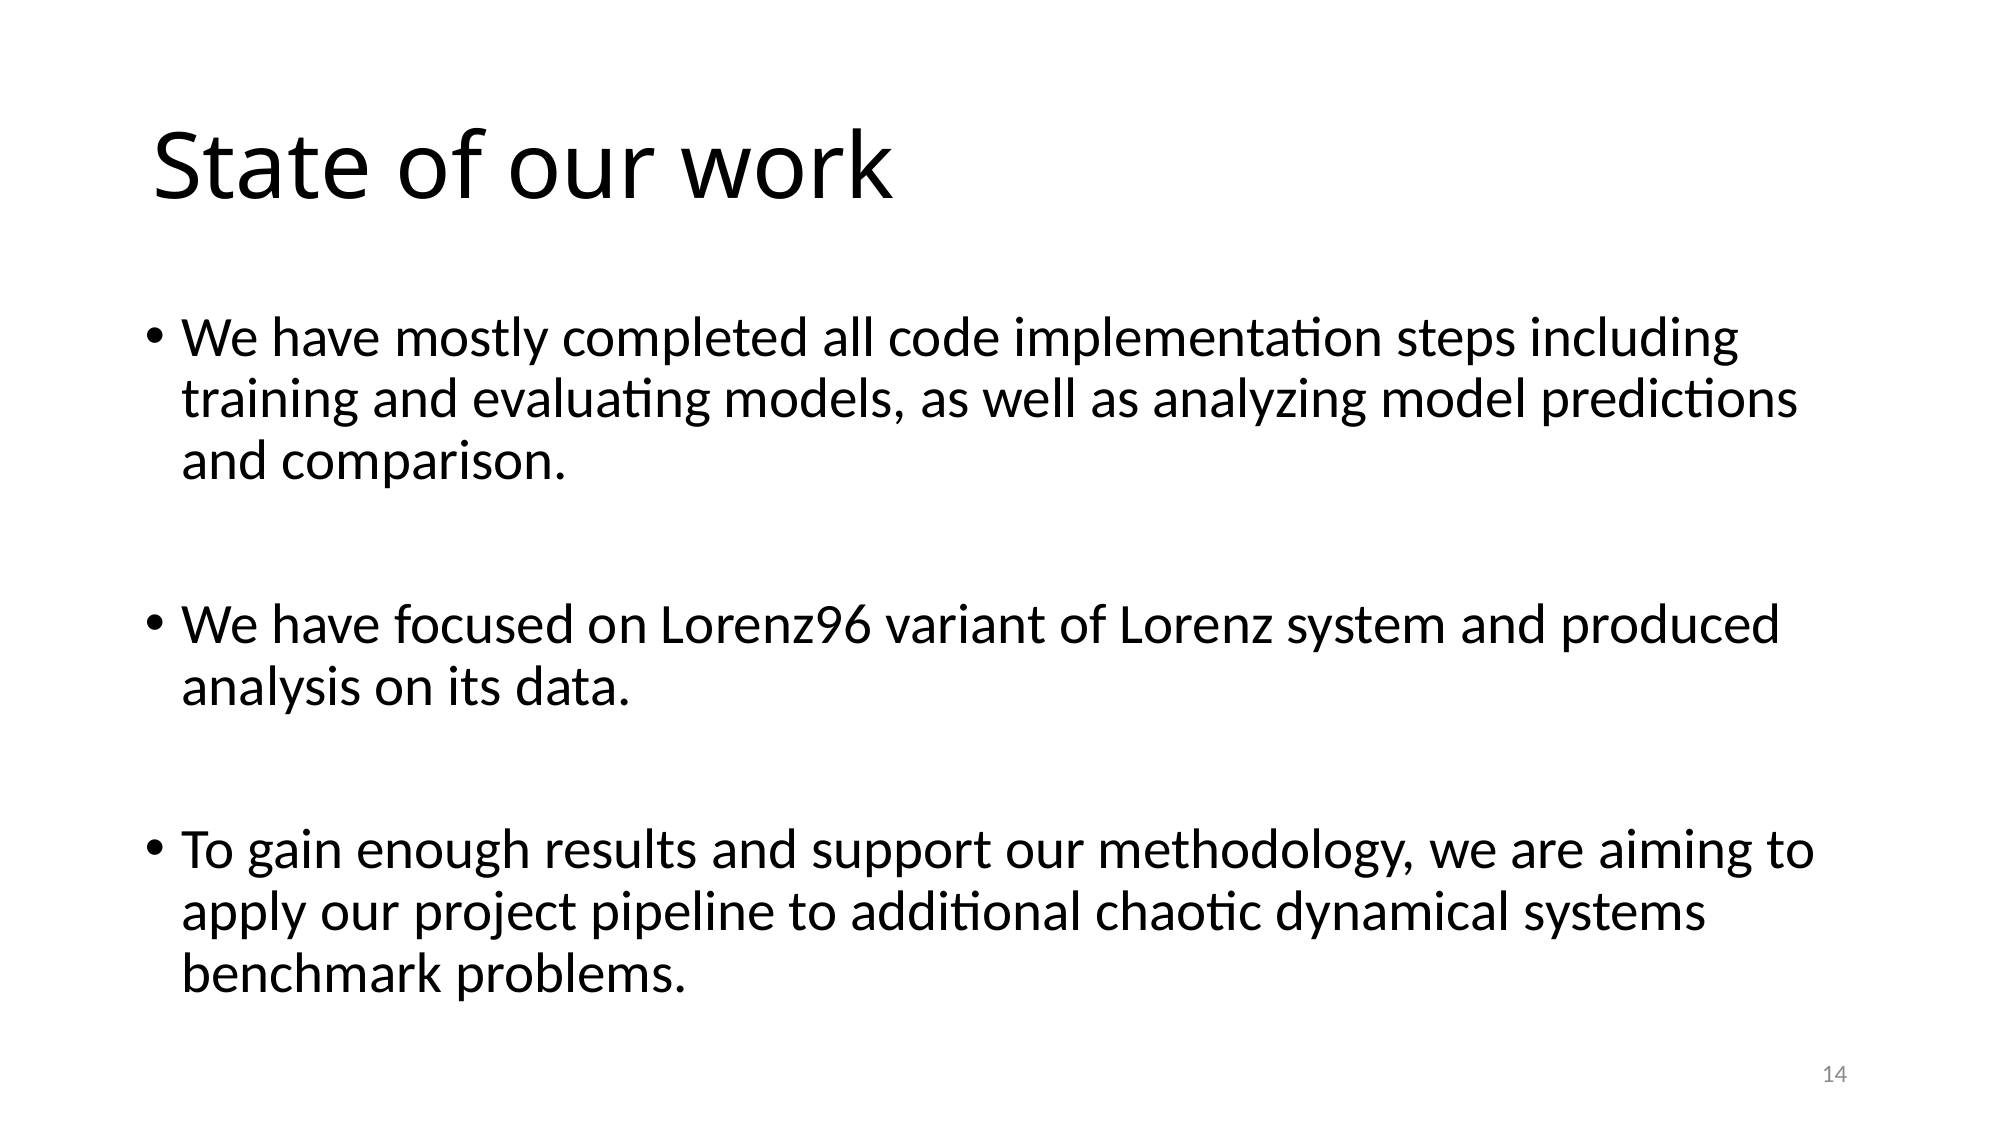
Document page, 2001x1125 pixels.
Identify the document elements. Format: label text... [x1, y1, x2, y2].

list We have mostly completed all code implementation steps including training and evaluating models, as well as analyzing model predictions and comparison. We have focused on Lorenz96 variant of Lorenz system and produced analysis on its data. To gain enough results and support our methodology, we are aiming to apply our project pipeline to additional chaotic dynamical systems benchmark problems. [129, 299, 1855, 1014]
slide_number 14 [1412, 1042, 1863, 1103]
title State of our work [137, 59, 1863, 278]
